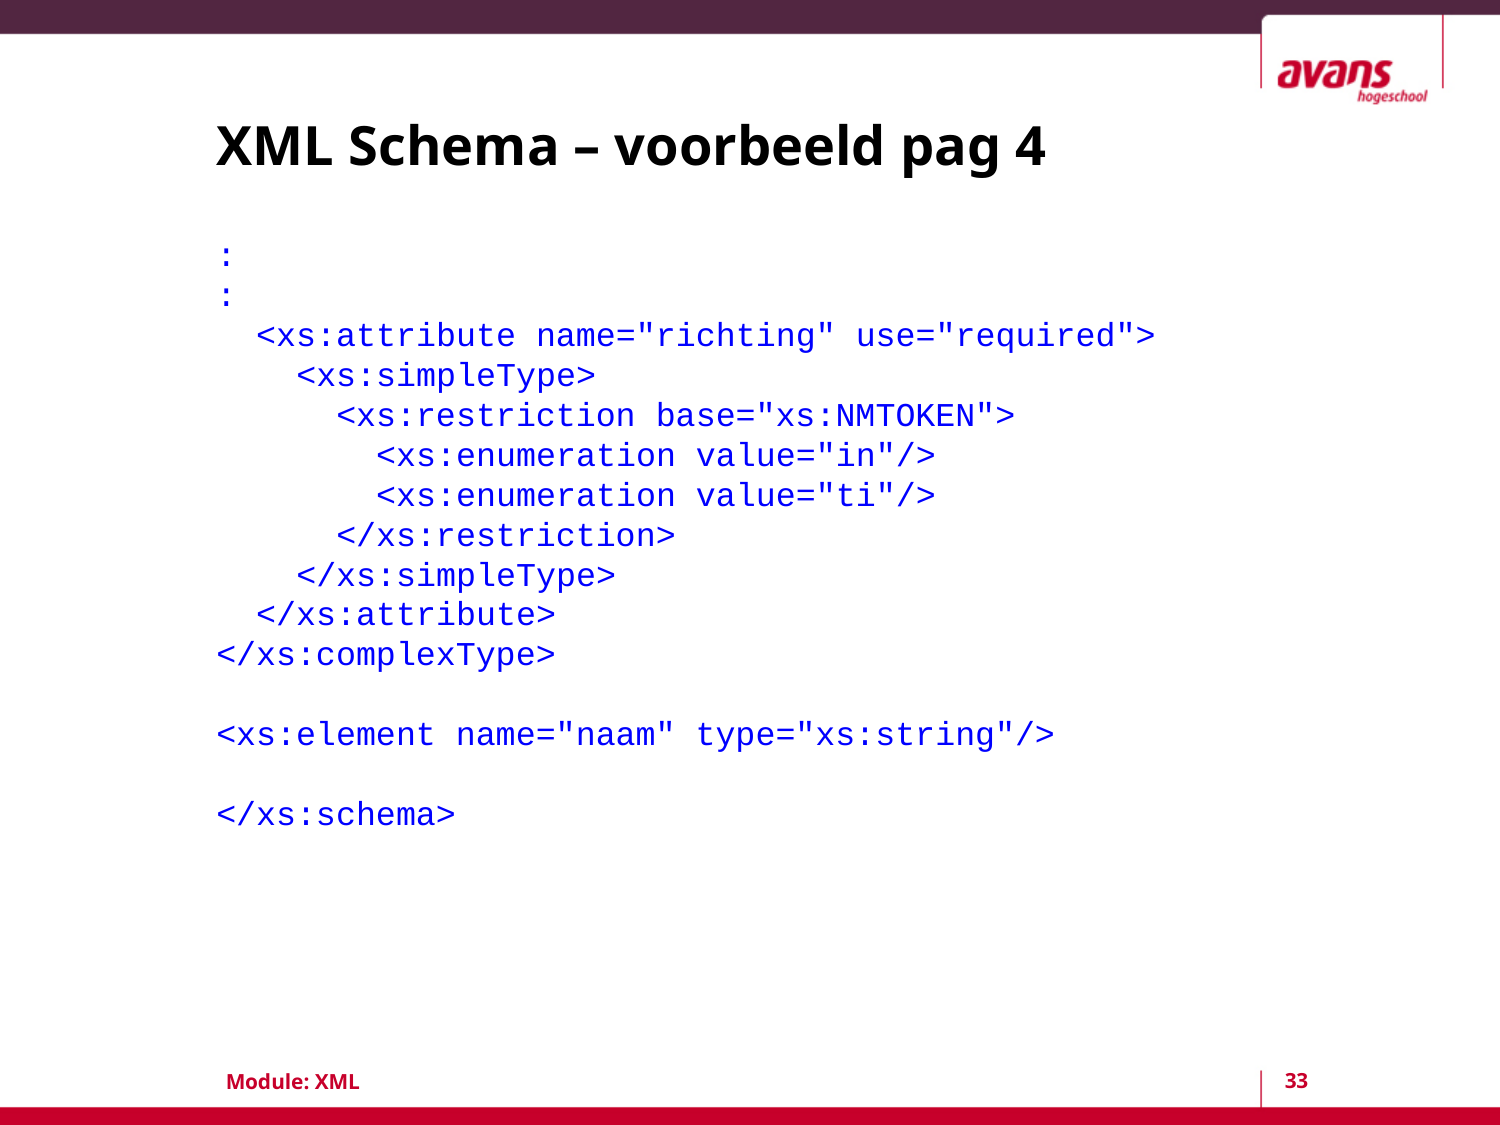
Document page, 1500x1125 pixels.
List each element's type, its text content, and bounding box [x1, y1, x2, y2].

slide_number 33 [1269, 1060, 1420, 1103]
title XML Schema – voorbeeld pag 4 [201, 103, 1314, 200]
list : : <xs:attribute name="richting" use="required"> <xs:simpleType> <xs:restriction base="xs:NMTOKEN"> <xs:enumeration value="in"/> <xs:enumeration value="ti"/> </xs:restriction> </xs:simpleType> </xs:attribute> </xs:complexType> <xs:element name="naam" type="xs:string"/> </xs:schema> [201, 225, 1314, 904]
picture [0, 0, 1500, 1125]
